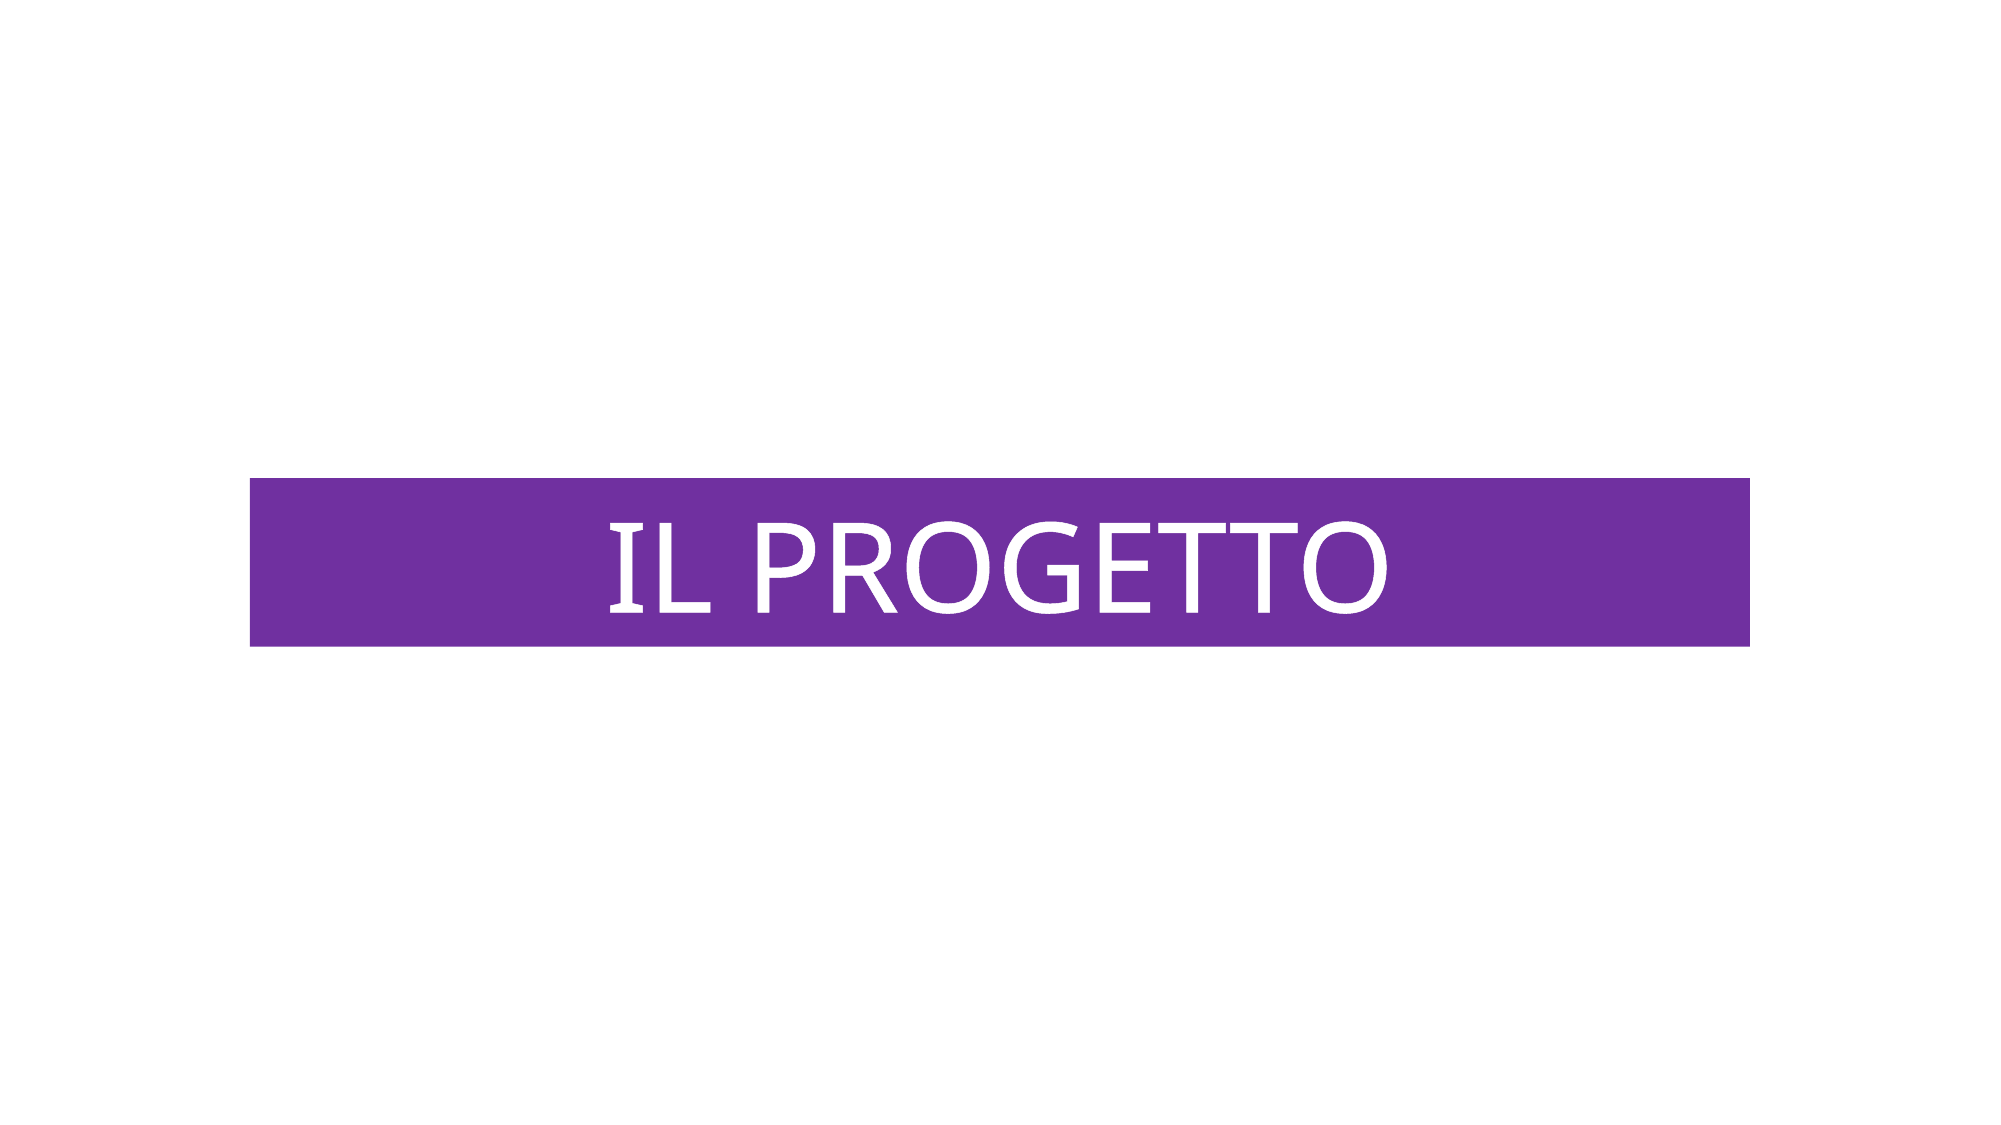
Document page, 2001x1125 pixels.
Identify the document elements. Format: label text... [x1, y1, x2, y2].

text_box IL PROGETTO [249, 478, 1750, 647]
